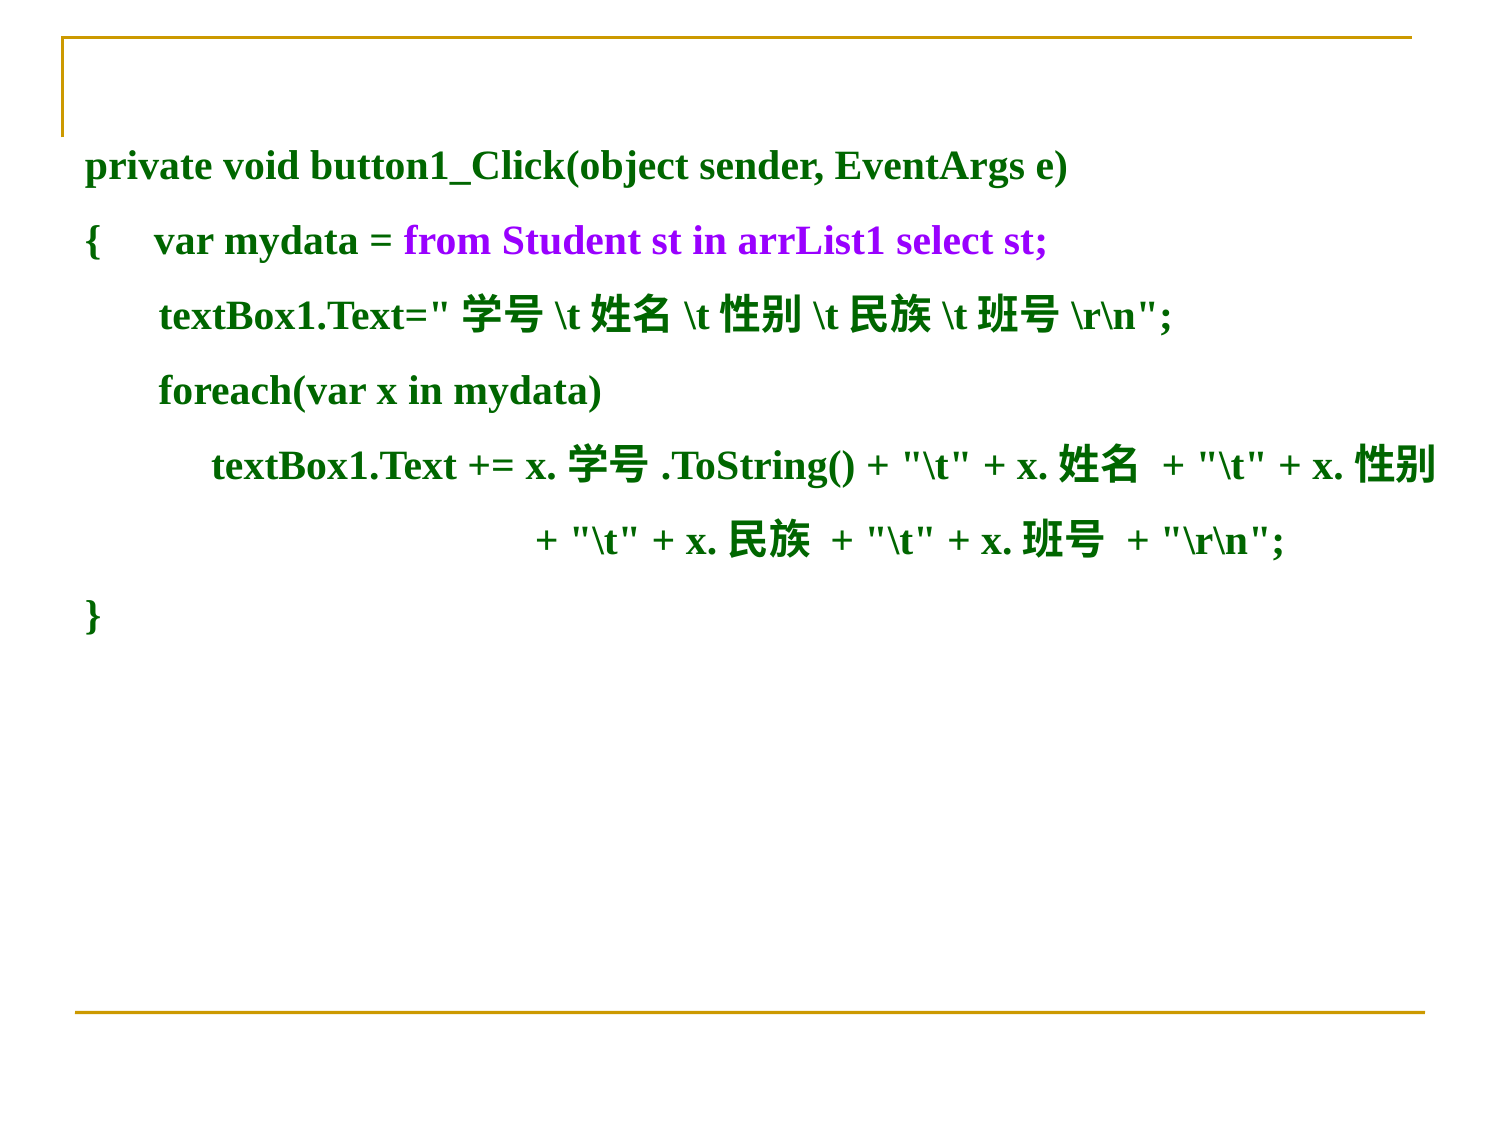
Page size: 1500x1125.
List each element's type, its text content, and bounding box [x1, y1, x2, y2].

text_box private void button1_Click(object sender, EventArgs e) { var mydata = from Student st in arrList1 select st; textBox1.Text="学号\t姓名\t性别\t民族\t班号\r\n"; foreach(var x in mydata) textBox1.Text += x.学号.ToString() + "\t" + x.姓名 + "\t" + x.性别 + "\t" + x.民族 + "\t" + x.班号 + "\r\n"; } [70, 105, 1454, 646]
